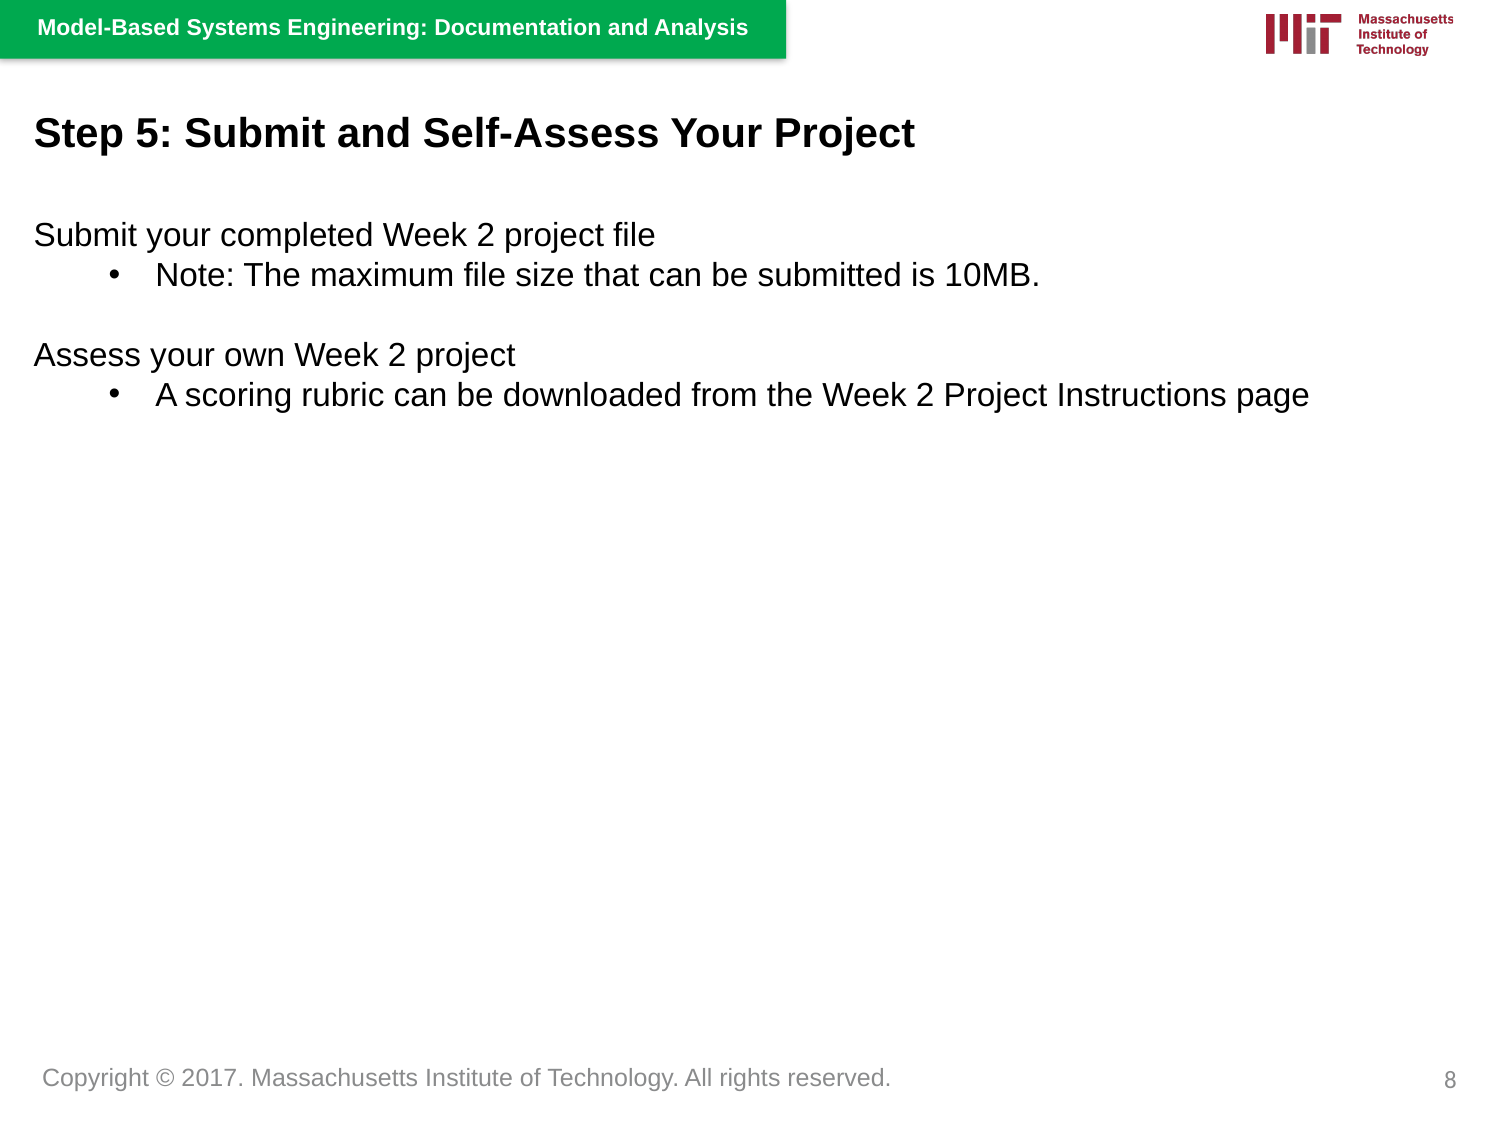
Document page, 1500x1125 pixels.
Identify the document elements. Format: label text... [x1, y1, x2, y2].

text_box Submit your completed Week 2 project file Note: The maximum file size that can be submitted is 10MB. Assess your own Week 2 project A scoring rubric can be downloaded from the Week 2 Project Instructions page [18, 206, 1413, 901]
text_box Step 5: Submit and Self-Assess Your Project [18, 90, 1369, 174]
slide_number 8 [1121, 1055, 1472, 1116]
picture [1266, 14, 1454, 56]
